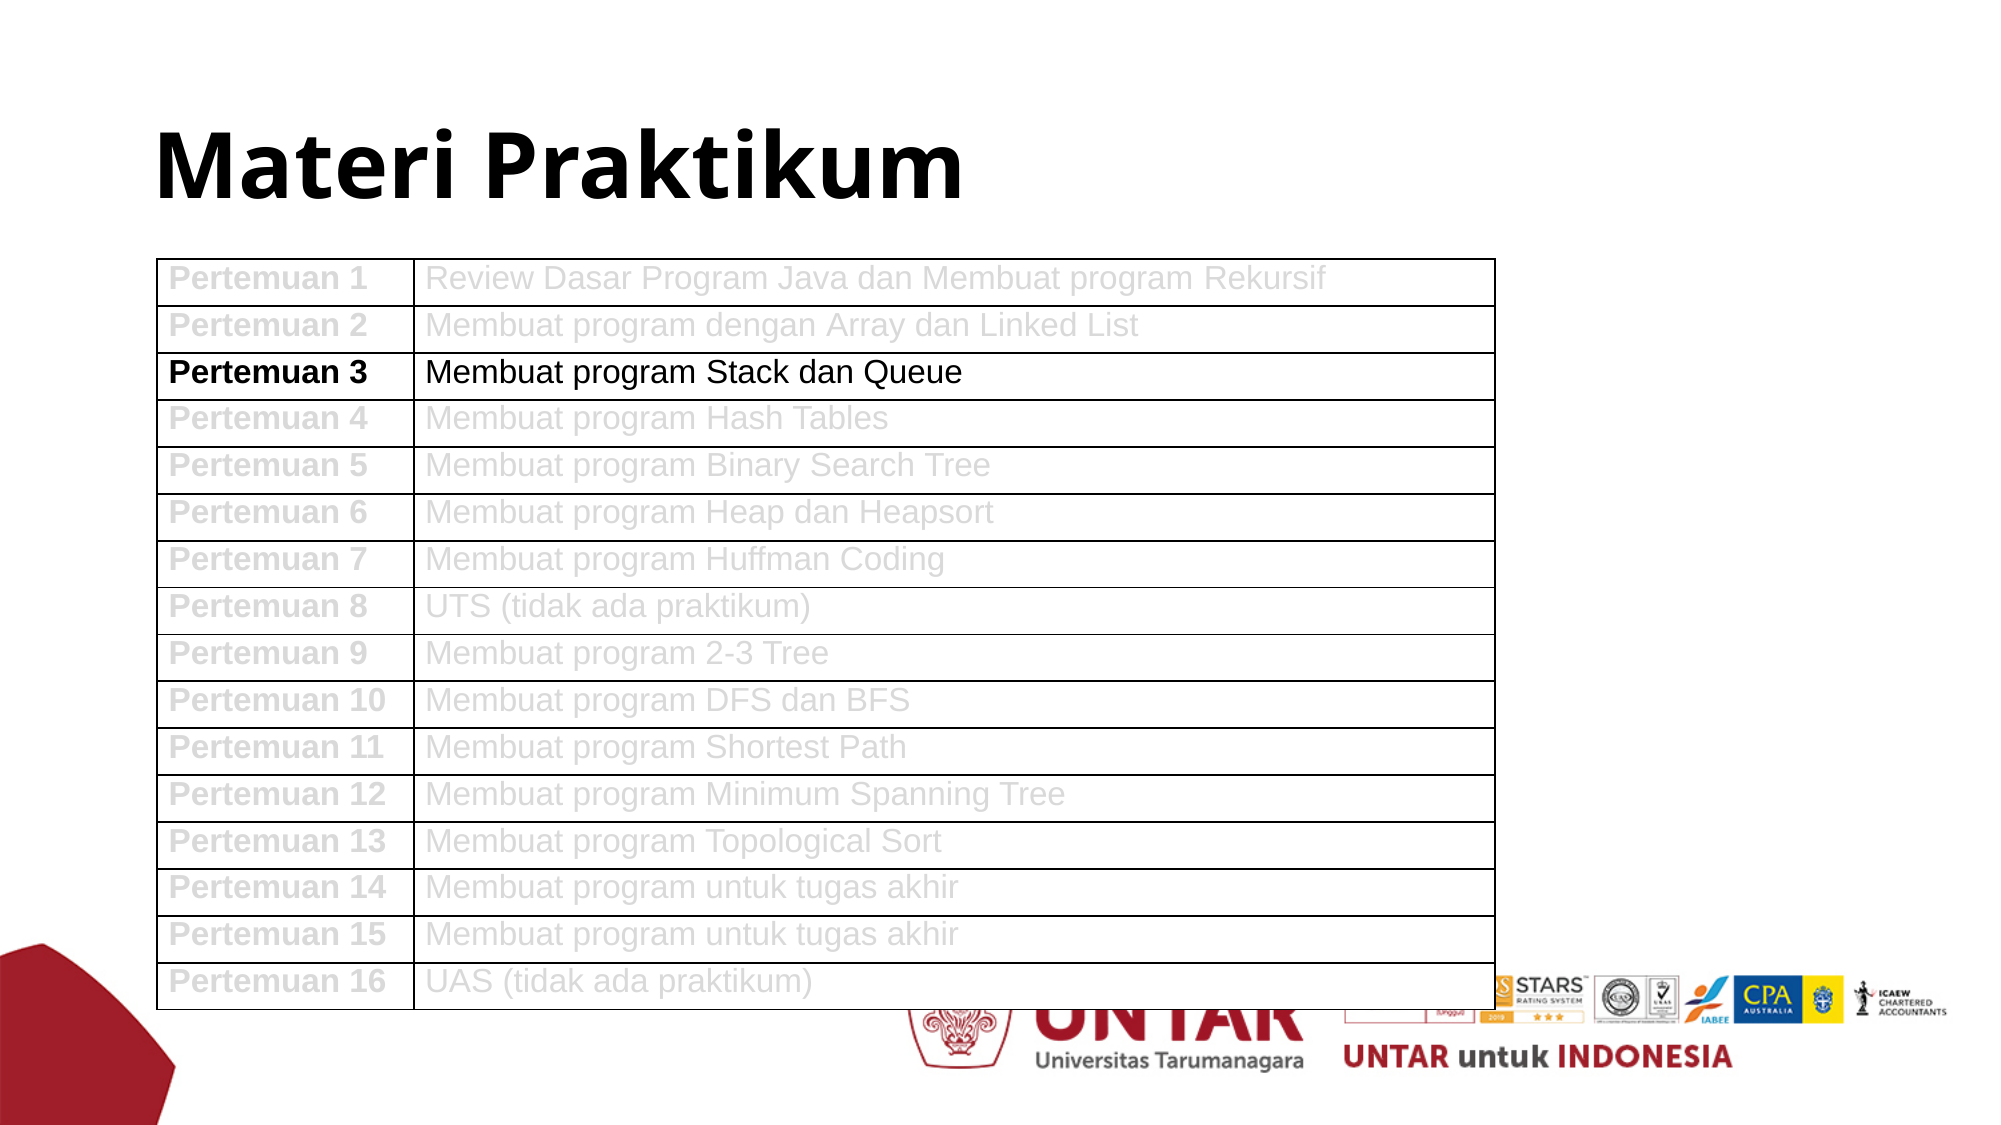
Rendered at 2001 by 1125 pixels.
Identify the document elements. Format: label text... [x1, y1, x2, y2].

table_cell Pertemuan 8 [158, 588, 413, 634]
table_cell Pertemuan 16 [158, 964, 413, 1009]
picture [0, 0, 2001, 1125]
table_cell Pertemuan 6 [158, 495, 413, 540]
table_cell Membuat program Topological Sort [415, 823, 1494, 868]
table_cell Membuat program 2-3 Tree [415, 635, 1494, 680]
table_cell UTS (tidak ada praktikum) [415, 588, 1494, 634]
title Materi Praktikum [137, 59, 1863, 278]
table_cell Pertemuan 9 [158, 635, 413, 680]
table_cell Pertemuan 4 [158, 401, 413, 446]
table_cell Membuat program Shortest Path [415, 729, 1494, 774]
table_cell Pertemuan 13 [158, 823, 413, 868]
table_cell Pertemuan 2 [158, 307, 413, 352]
table_cell Pertemuan 12 [158, 776, 413, 821]
table_cell Membuat program untuk tugas akhir [415, 917, 1494, 962]
table_cell Membuat program dengan Array dan Linked List [415, 307, 1494, 352]
table_cell Membuat program Binary Search Tree [415, 448, 1494, 493]
table_cell Membuat program Hash Tables [415, 401, 1494, 446]
table_cell Membuat program Huffman Coding [415, 542, 1494, 587]
table_header Review Dasar Program Java dan Membuat program Rekursif [415, 260, 1494, 305]
table_header Pertemuan 1 [158, 260, 413, 305]
table_cell Membuat program Minimum Spanning Tree [415, 776, 1494, 821]
table_cell Pertemuan 10 [158, 682, 413, 727]
table_cell Pertemuan 5 [158, 448, 413, 493]
table_cell Pertemuan 3 [158, 354, 413, 399]
table_cell Pertemuan 15 [158, 917, 413, 962]
table_cell Pertemuan 7 [158, 542, 413, 587]
table_cell Membuat program DFS dan BFS [415, 682, 1494, 727]
table_cell Membuat program Heap dan Heapsort [415, 495, 1494, 540]
table_cell Membuat program Stack dan Queue [415, 354, 1494, 399]
table_cell Membuat program untuk tugas akhir [415, 870, 1494, 915]
table_cell Pertemuan 11 [158, 729, 413, 774]
table_cell UAS (tidak ada praktikum) [415, 964, 1494, 1009]
table_cell Pertemuan 14 [158, 870, 413, 915]
